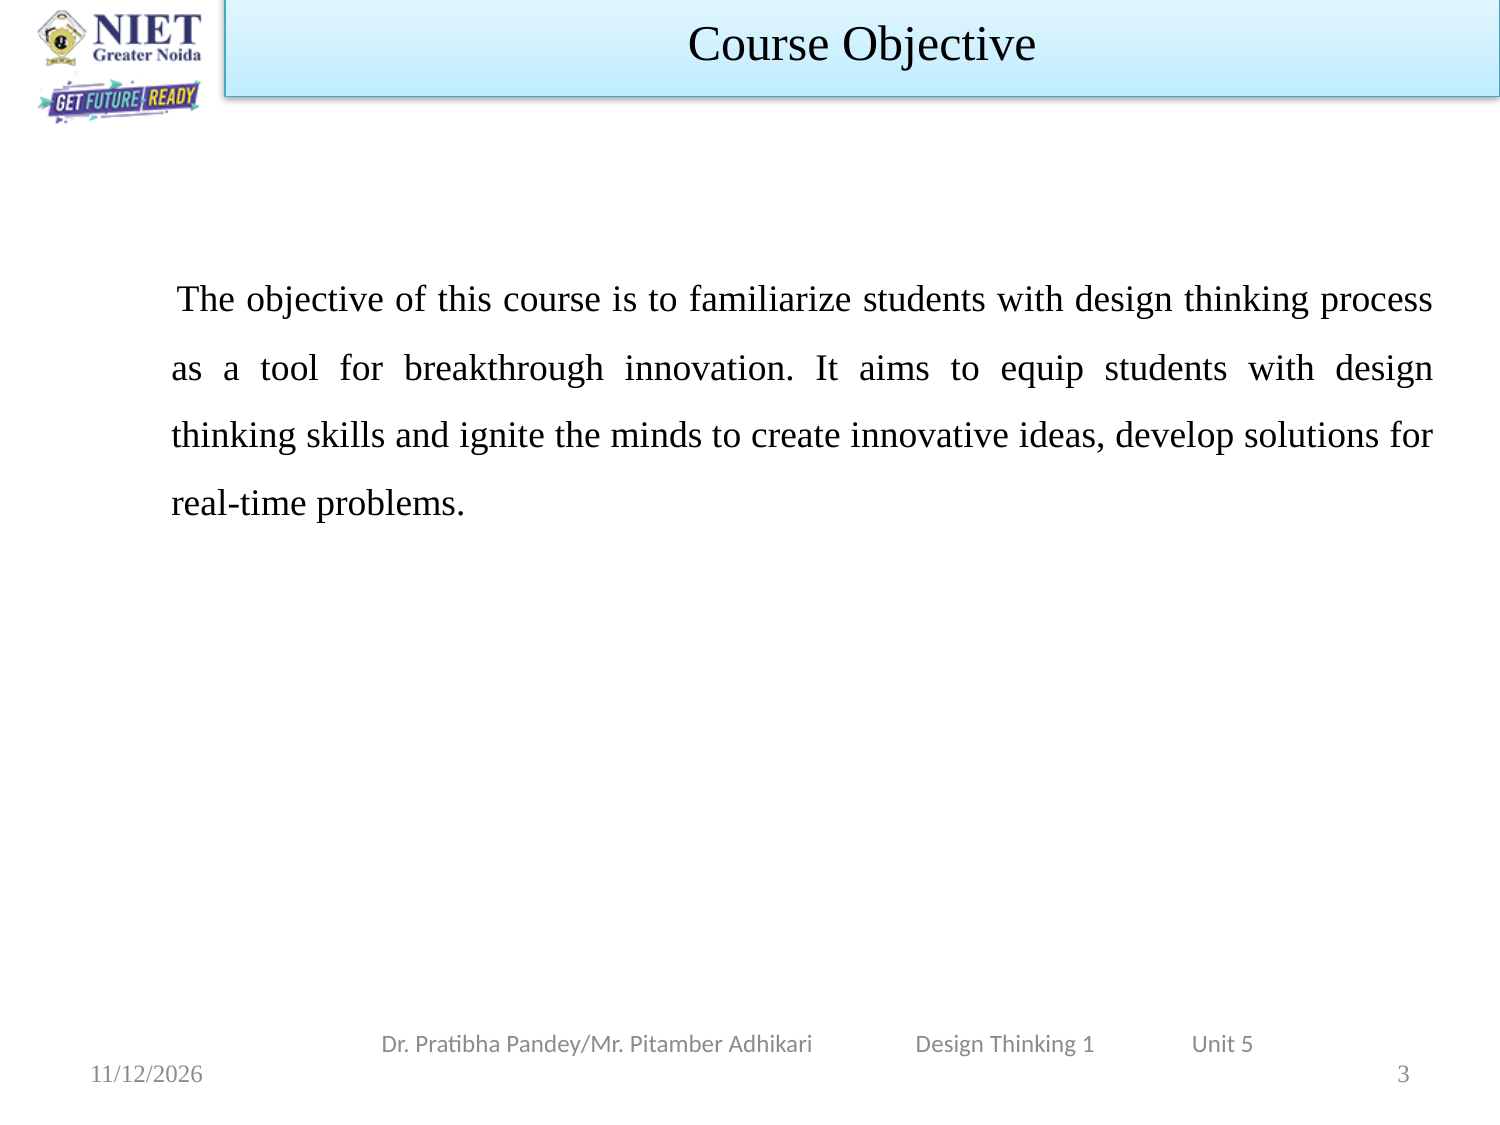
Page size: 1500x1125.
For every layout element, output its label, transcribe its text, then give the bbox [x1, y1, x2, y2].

picture [0, 0, 238, 135]
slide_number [75, 1042, 425, 1103]
slide_number 3 [1074, 1042, 1425, 1103]
list The objective of this course is to familiarize students with design thinking process as a tool for breakthrough innovation. It aims to equip students with design thinking skills and ignite the minds to create innovative ideas, develop solutions for real-time problems. [99, 237, 1450, 613]
footer Dr. Pratibha Pandey/Mr. Pitamber Adhikari Design Thinking 1 Unit 5 [337, 1012, 1300, 1073]
text_box Course Objective [238, 0, 1500, 97]
